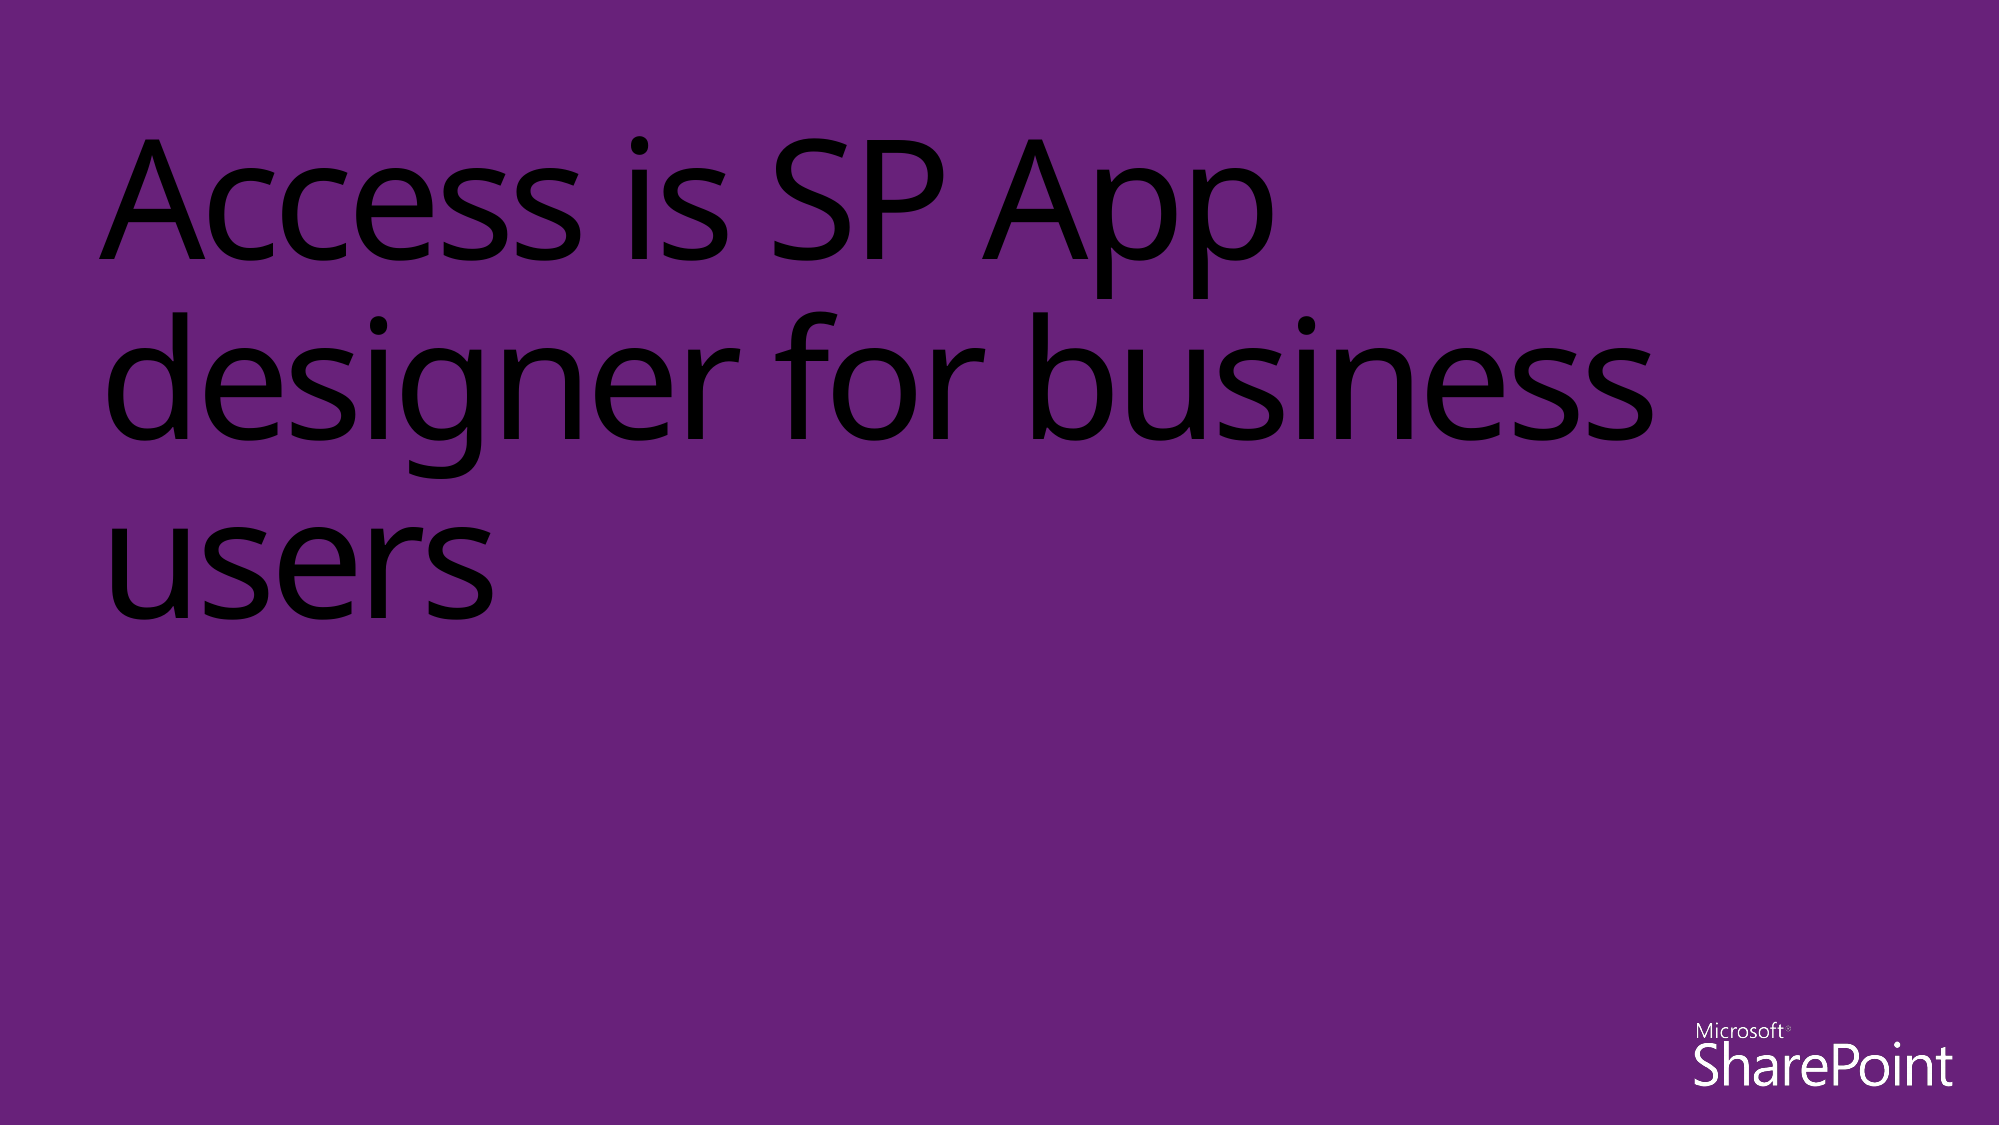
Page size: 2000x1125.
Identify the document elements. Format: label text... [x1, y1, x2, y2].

title Access is SP App designer for business users [85, 462, 1914, 663]
picture [1692, 1007, 1953, 1098]
